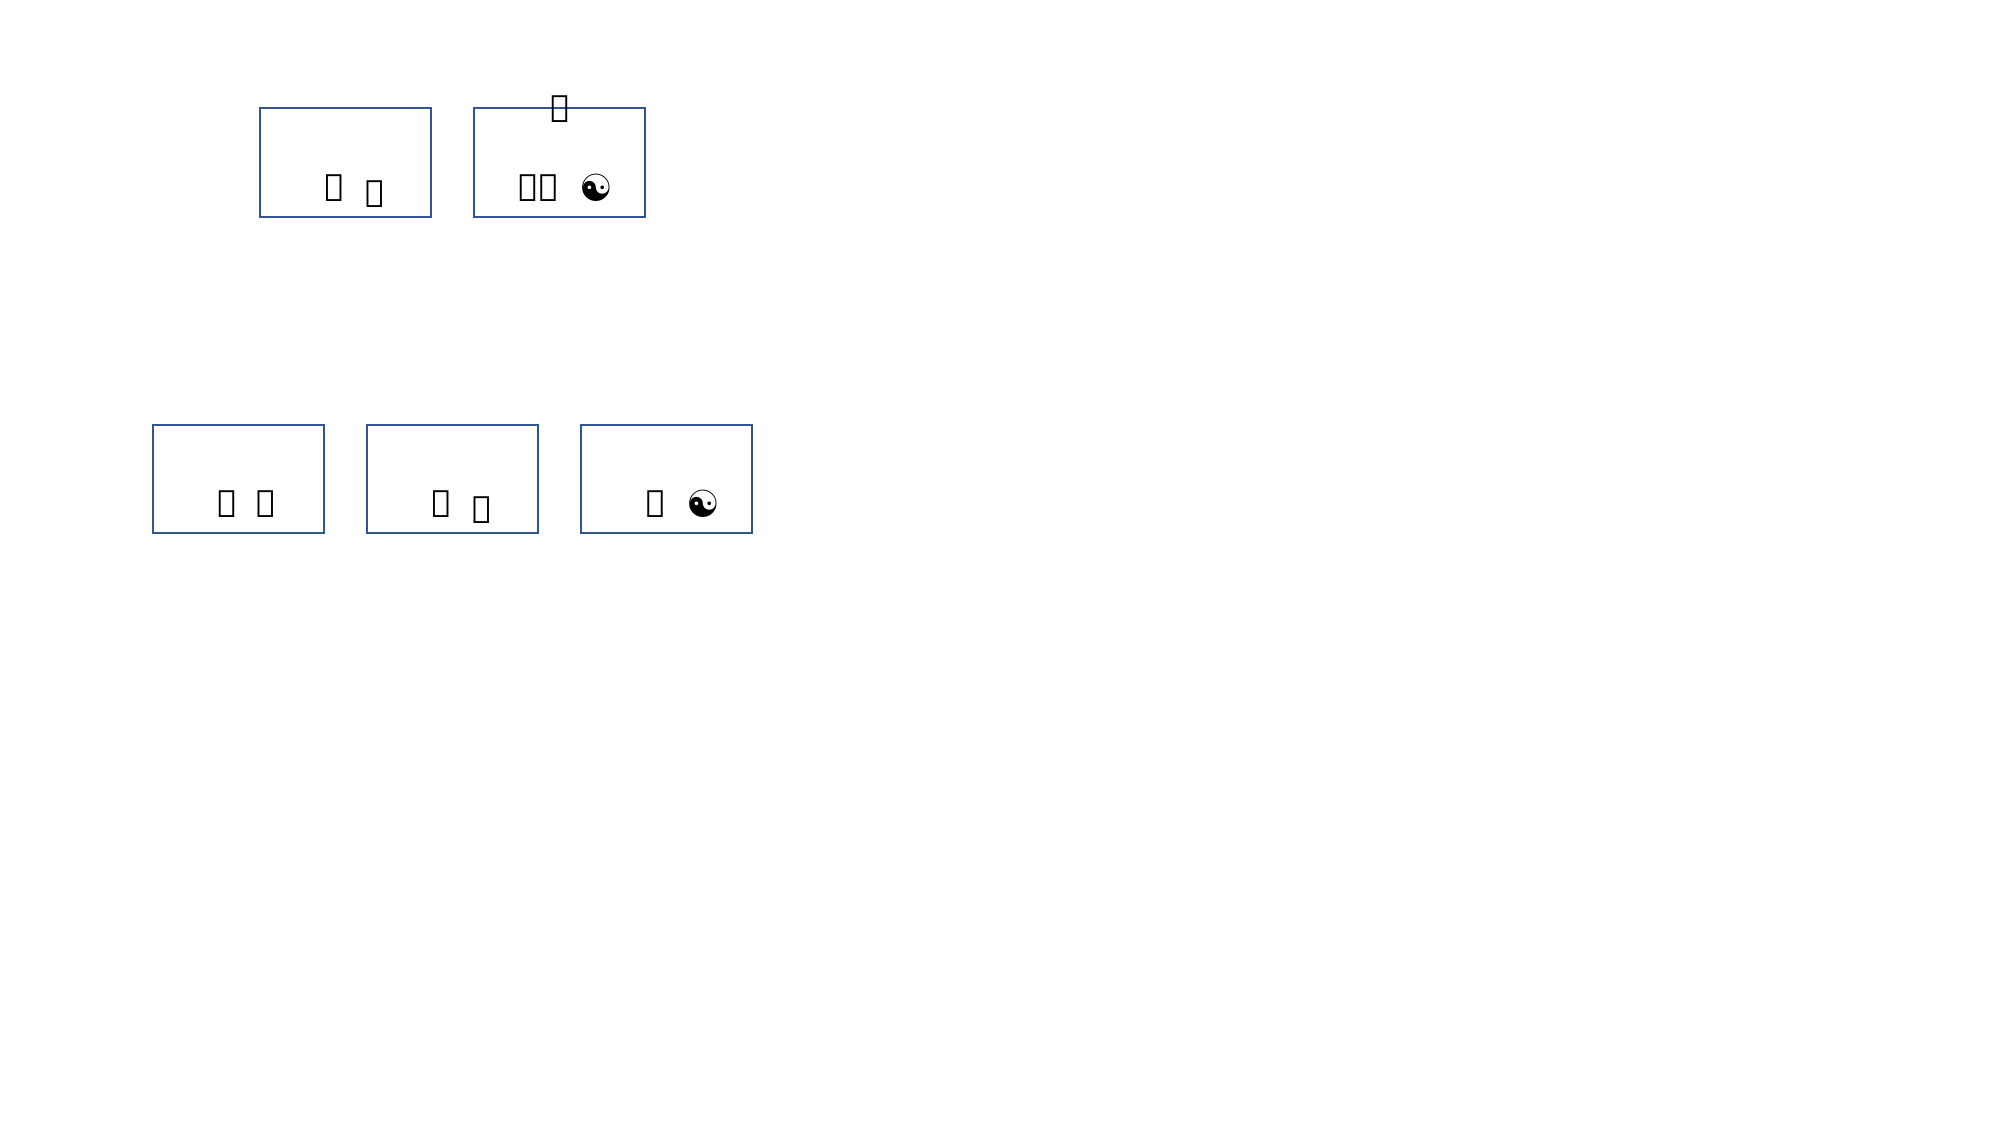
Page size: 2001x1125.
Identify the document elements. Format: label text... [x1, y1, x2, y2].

text_box 🐎 [554, 156, 564, 217]
text_box ❌ [533, 77, 586, 138]
text_box [473, 107, 646, 218]
text_box 🐎 [414, 473, 480, 533]
text_box [366, 424, 539, 534]
text_box 🐎 [307, 156, 373, 217]
text_box 💵 [455, 478, 508, 539]
text_box 🐎 [200, 473, 239, 533]
text_box [580, 424, 753, 534]
text_box 💊 [501, 156, 554, 217]
text_box 💵 [348, 162, 401, 223]
text_box ☯️ [671, 472, 735, 533]
text_box [259, 107, 432, 218]
text_box 🐧 [239, 472, 292, 533]
text_box ☯️ [564, 156, 628, 217]
text_box 🐎 [628, 473, 671, 533]
text_box [152, 424, 325, 534]
